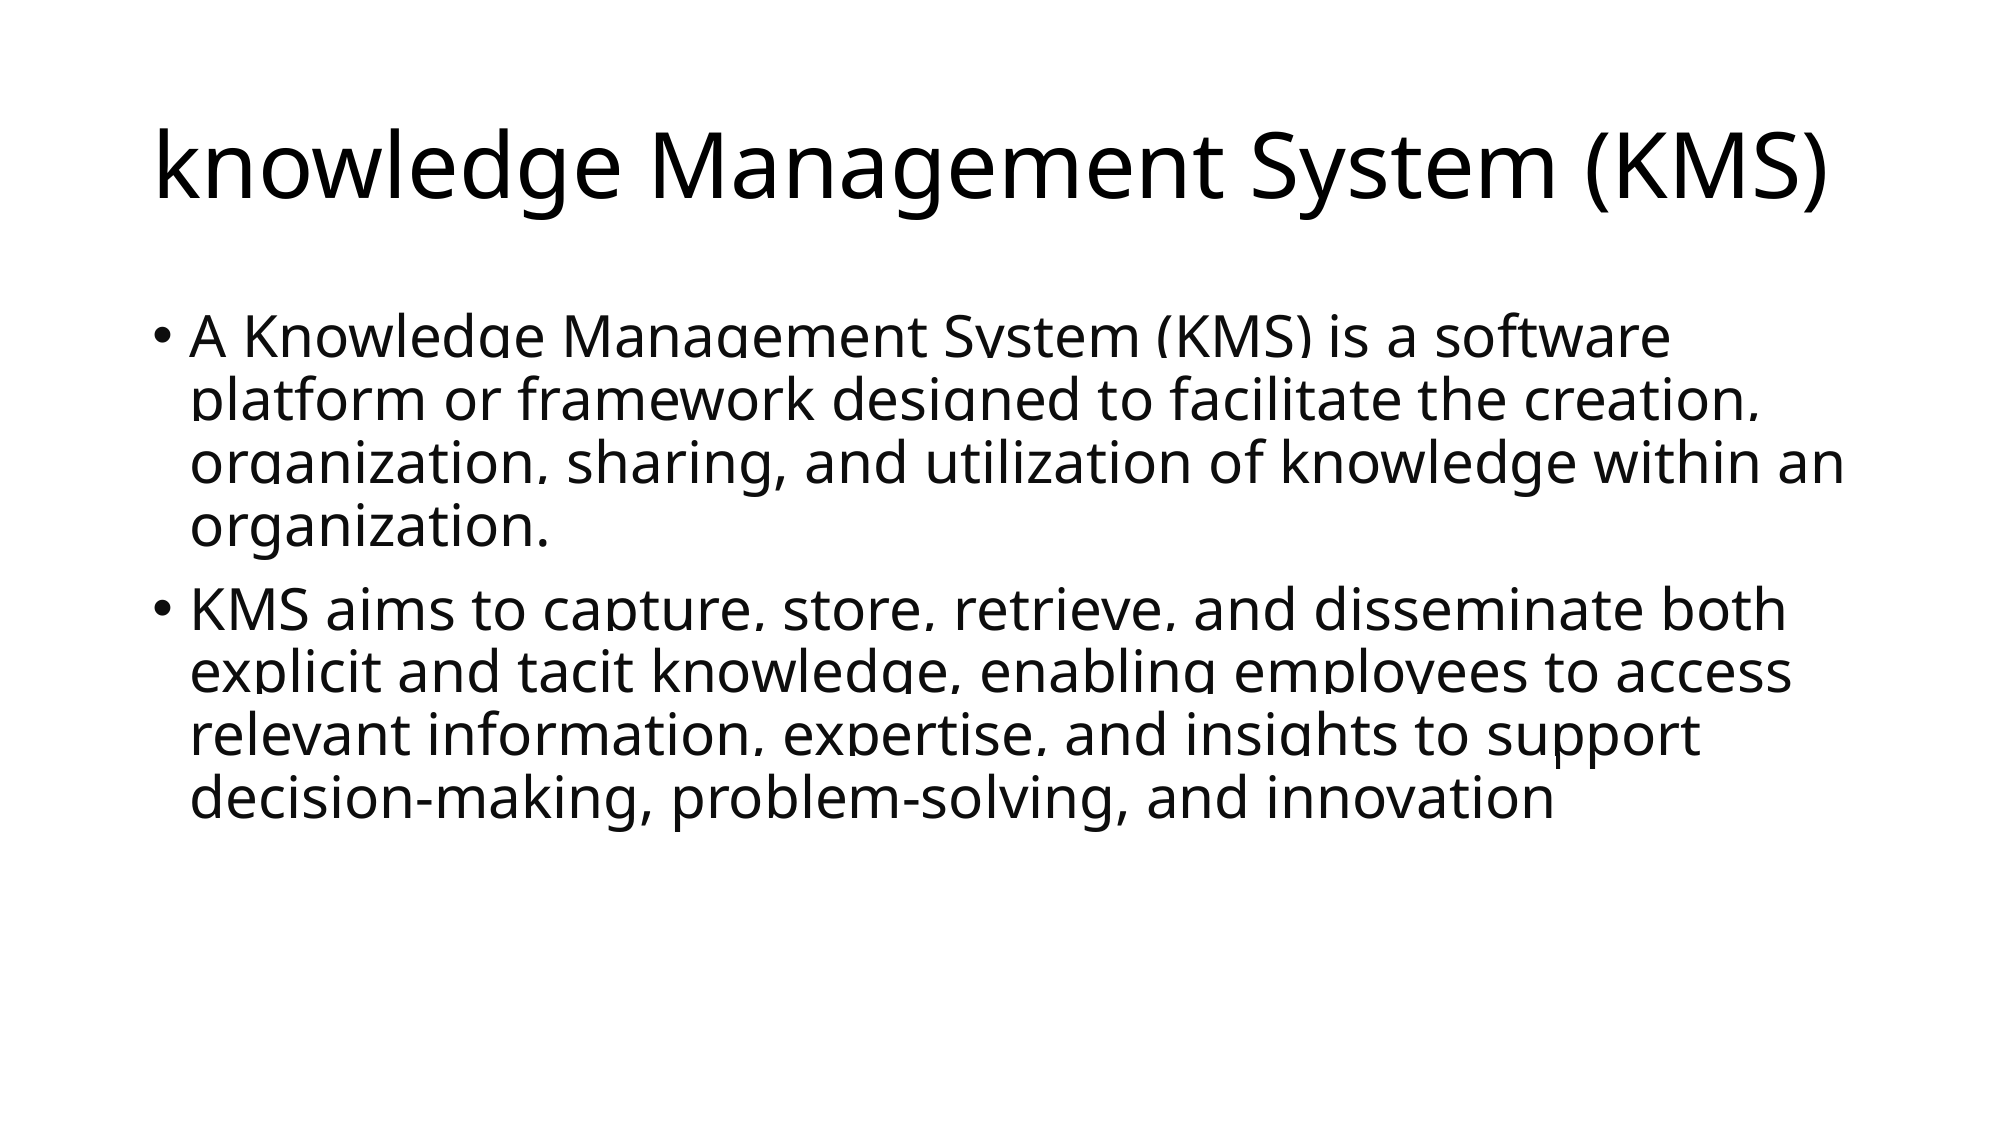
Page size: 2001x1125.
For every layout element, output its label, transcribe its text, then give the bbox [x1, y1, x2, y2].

list A Knowledge Management System (KMS) is a software platform or framework designed to facilitate the creation, organization, sharing, and utilization of knowledge within an organization. KMS aims to capture, store, retrieve, and disseminate both explicit and tacit knowledge, enabling employees to access relevant information, expertise, and insights to support decision-making, problem-solving, and innovation [137, 299, 1863, 1014]
title knowledge Management System (KMS) [137, 59, 1863, 278]
